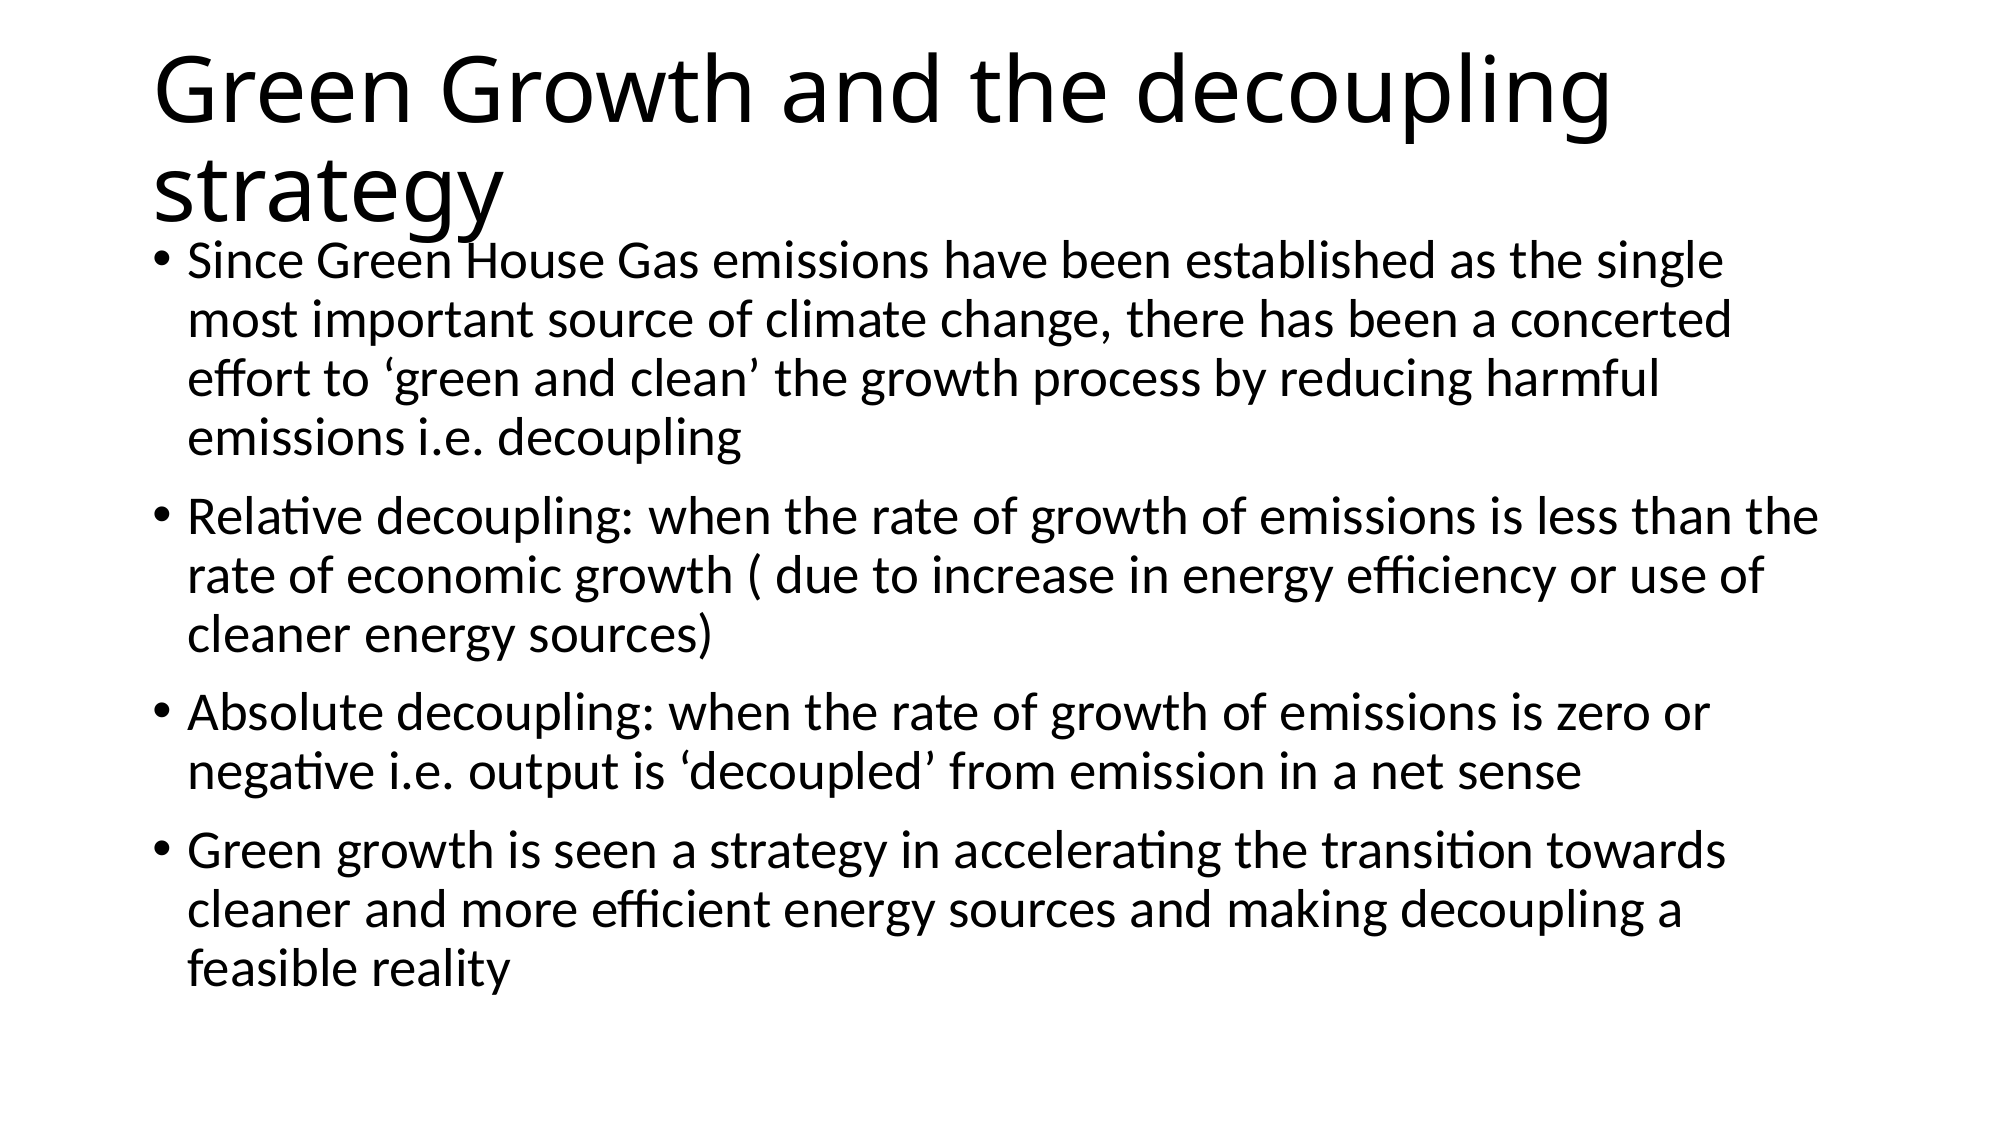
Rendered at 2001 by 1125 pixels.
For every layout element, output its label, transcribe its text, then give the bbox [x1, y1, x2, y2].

list Since Green House Gas emissions have been established as the single most important source of climate change, there has been a concerted effort to ‘green and clean’ the growth process by reducing harmful emissions i.e. decoupling Relative decoupling: when the rate of growth of emissions is less than the rate of economic growth ( due to increase in energy efficiency or use of cleaner energy sources) Absolute decoupling: when the rate of growth of emissions is zero or negative i.e. output is ‘decoupled’ from emission in a net sense Green growth is seen a strategy in accelerating the transition towards cleaner and more efficient energy sources and making decoupling a feasible reality [137, 224, 1863, 1014]
title Green Growth and the decoupling strategy [137, 59, 1863, 224]
